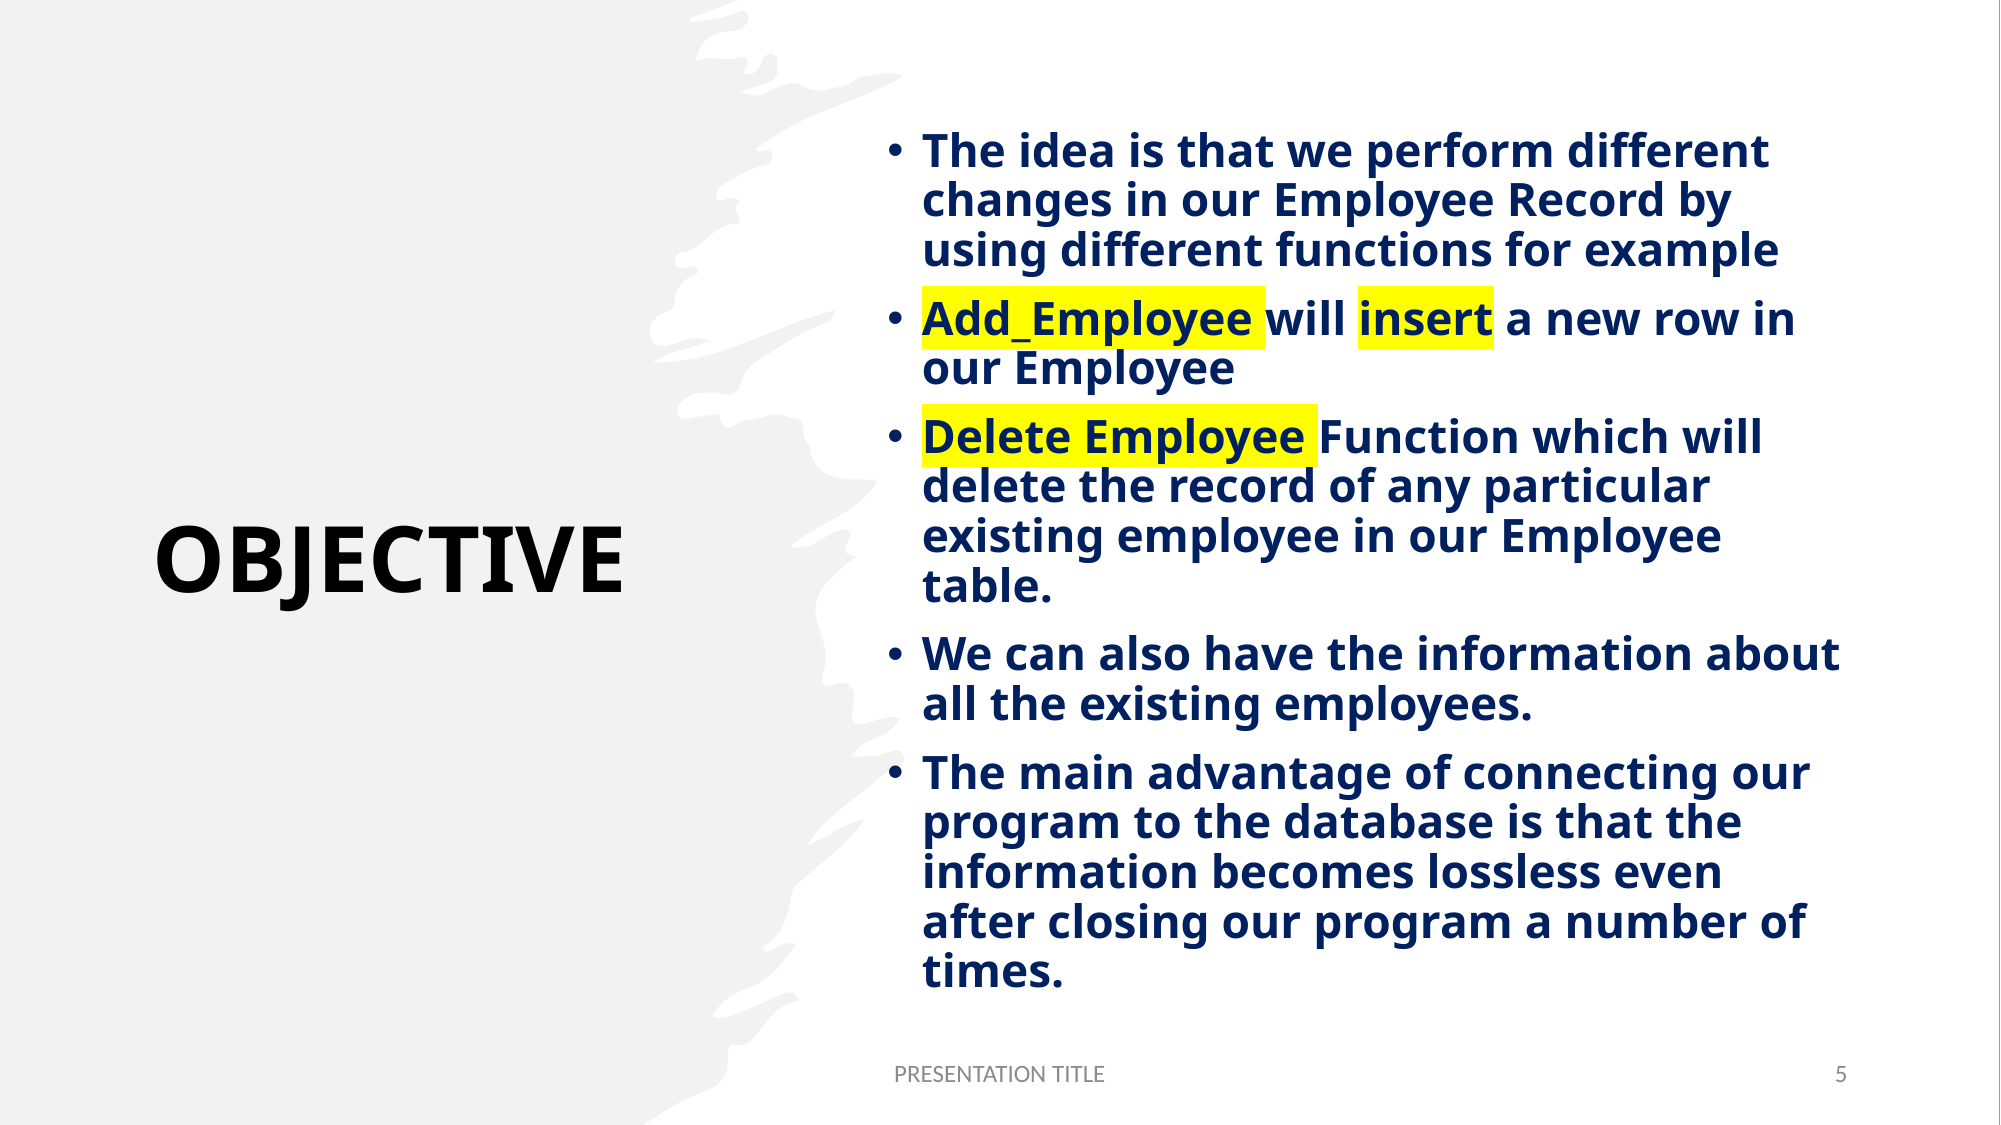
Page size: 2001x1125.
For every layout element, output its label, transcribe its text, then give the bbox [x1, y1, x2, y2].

list The idea is that we perform different changes in our Employee Record by using different functions for example Add_Employee will insert a new row in our Employee Delete Employee Function which will delete the record of any particular existing employee in our Employee table. We can also have the information about all the existing employees. The main advantage of connecting our program to the database is that the information becomes lossless even after closing our program a number of times. [872, 116, 1863, 1008]
title OBJECTIVE [137, 116, 800, 1008]
text_box [645, 0, 2000, 1125]
text_box [0, 0, 904, 1125]
slide_number 5 [1412, 1042, 1863, 1103]
footer PRESENTATION TITLE [662, 1042, 1338, 1103]
